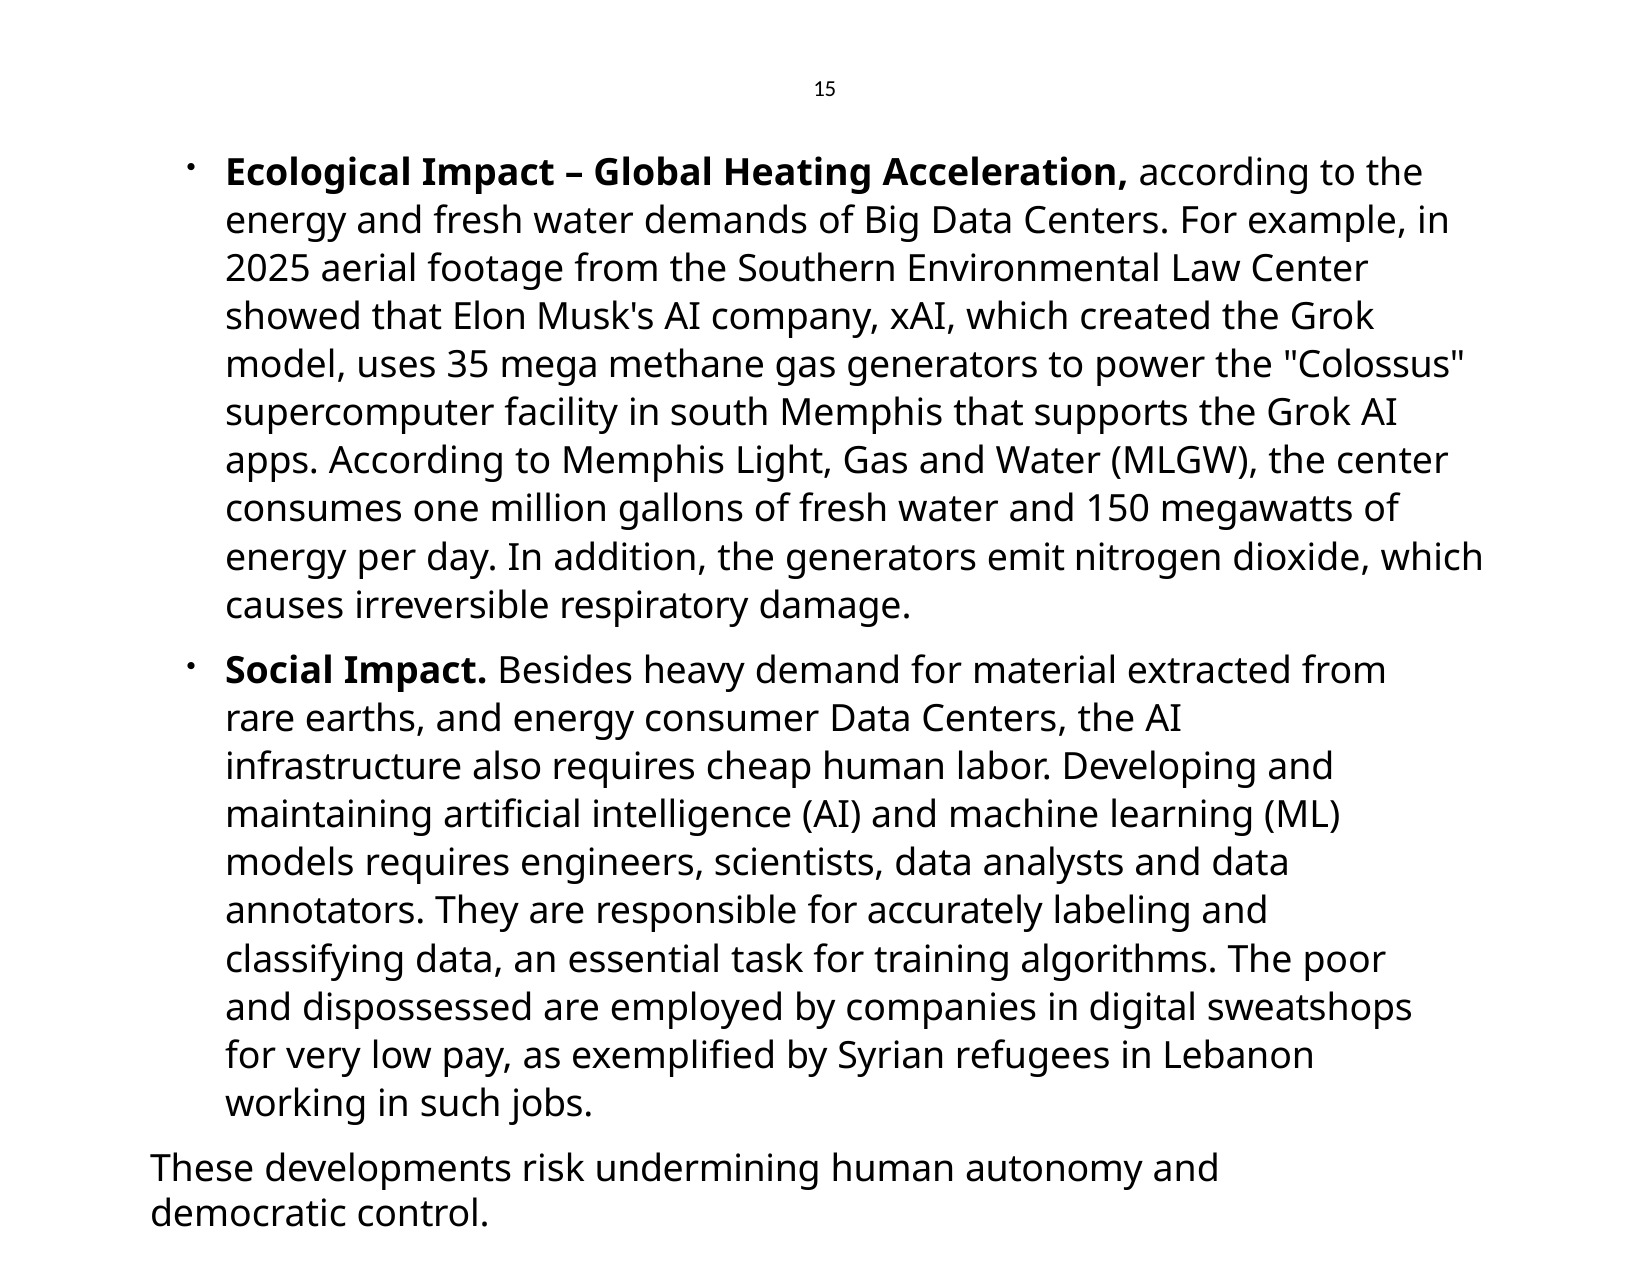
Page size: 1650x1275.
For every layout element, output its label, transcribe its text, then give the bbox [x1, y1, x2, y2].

text_box Ecological Impact – Global Heating Acceleration, according to the energy and fresh water demands of Big Data Centers. For example, in 2025 aerial footage from the Southern Environmental Law Center showed that Elon Musk's AI company, xAI, which created the Grok model, uses 35 mega methane gas generators to power the "Colossus" supercomputer facility in south Memphis that supports the Grok AI apps. According to Memphis Light, Gas and Water (MLGW), the center consumes one million gallons of fresh water and 150 megawatts of energy per day. In addition, the generators emit nitrogen dioxide, which causes irreversible respiratory damage. Social Impact. Besides heavy demand for material extracted from rare earths, and energy consumer Data Centers, the AI infrastructure also requires cheap human labor. Developing and maintaining artificial intelligence (AI) and machine learning (ML) models requires engineers, scientists, data analysts and data annotators. They are responsible for accurately labeling and classifying data, an essential task for training algorithms. The poor and dispossessed are employed by companies in digital sweatshops for very low pay, as exemplified by Syrian refugees in Lebanon working in such jobs. These developments risk undermining human autonomy and democratic control. [147, 142, 1500, 1235]
text_box 15 [811, 71, 839, 101]
